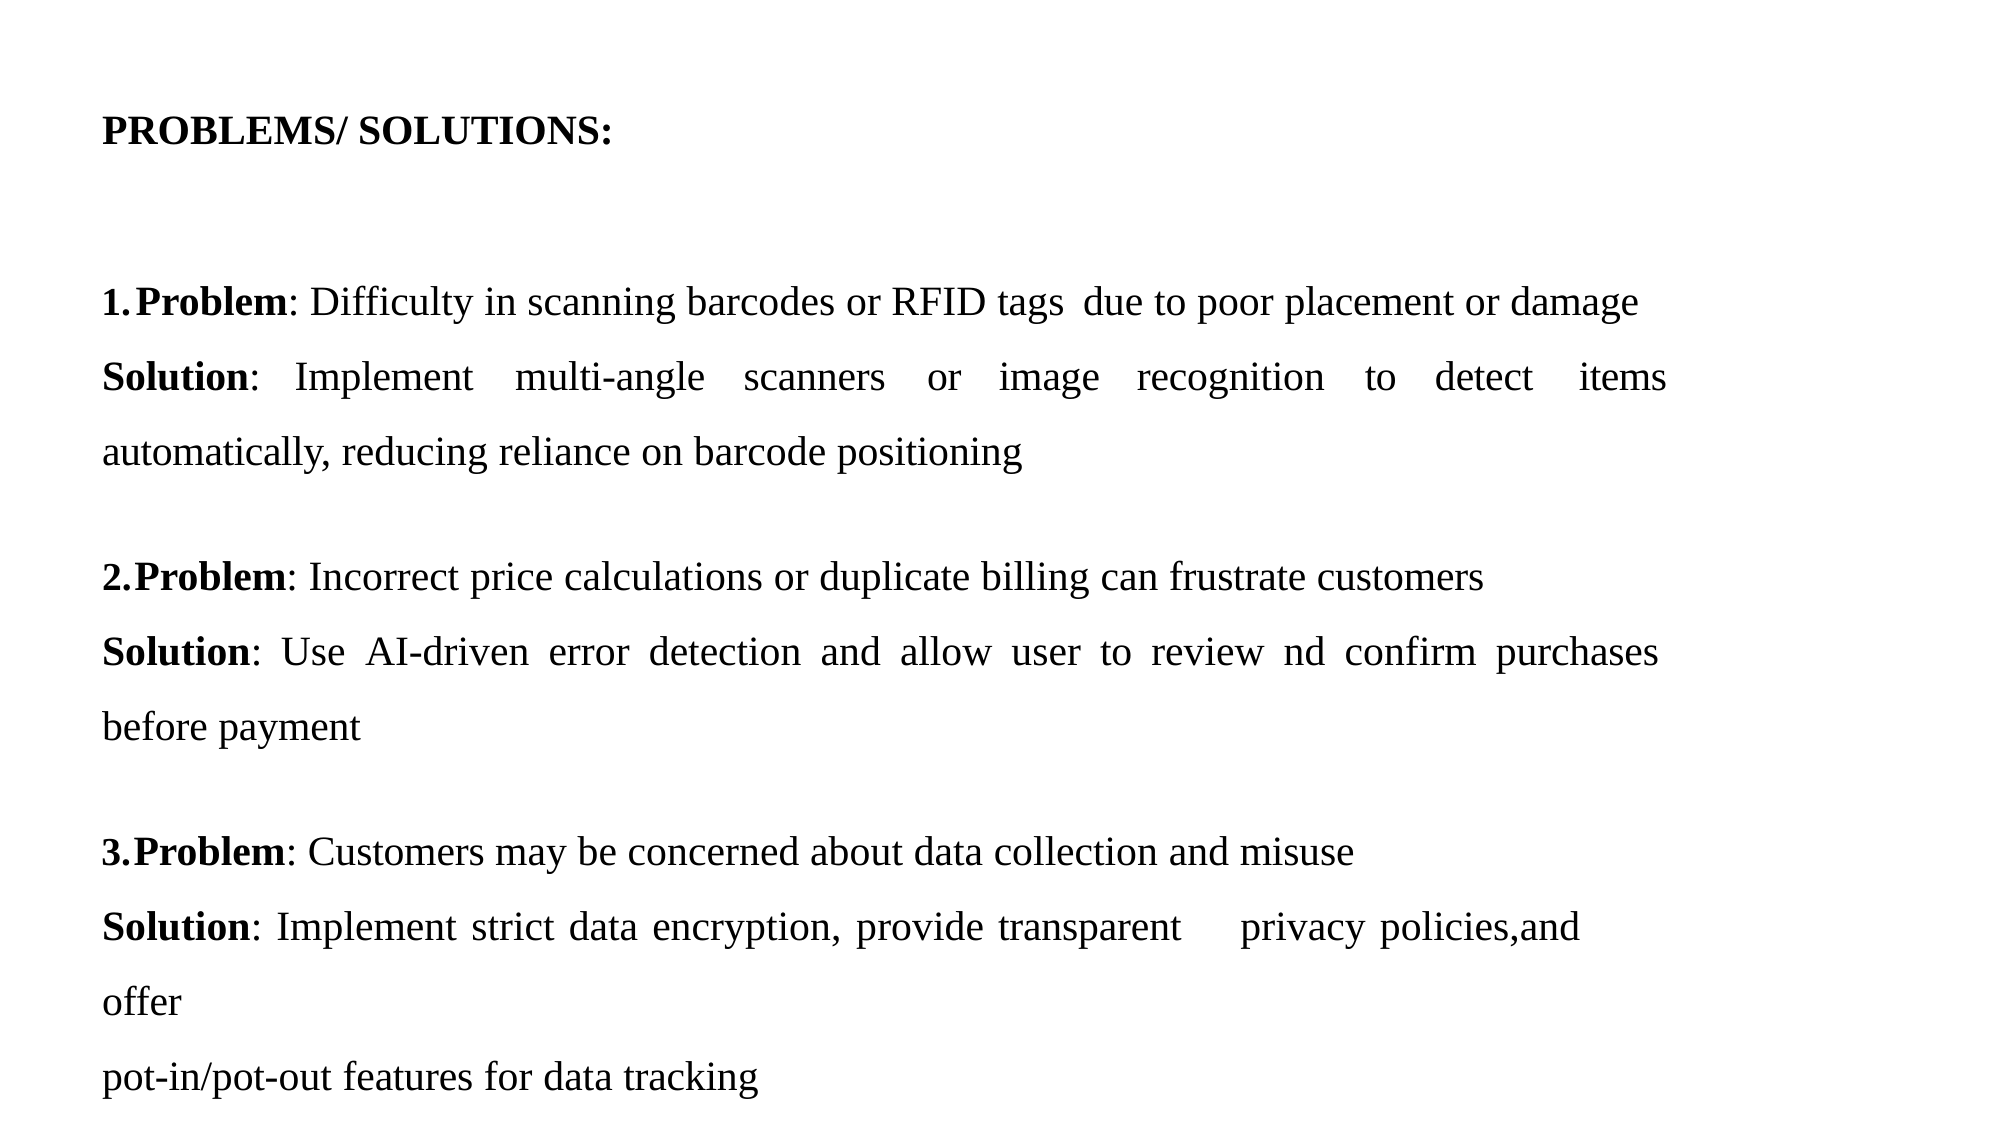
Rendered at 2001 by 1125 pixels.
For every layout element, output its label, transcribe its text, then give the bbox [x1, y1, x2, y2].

text_box PROBLEMS/ SOLUTIONS: Problem: Difficulty in scanning barcodes or RFID tags due to poor placement or damage Solution: Implement multi-angle scanners or image recognition to detect items automatically, reducing reliance on barcode positioning Problem: Incorrect price calculations or duplicate billing can frustrate customers Solution: Use AI-driven error detection and allow user to review nd confirm purchases before payment Problem: Customers may be concerned about data collection and misuse Solution: Implement strict data encryption, provide transparent privacy policies,and offer pot-in/pot-out features for data tracking [99, 101, 1673, 1100]
